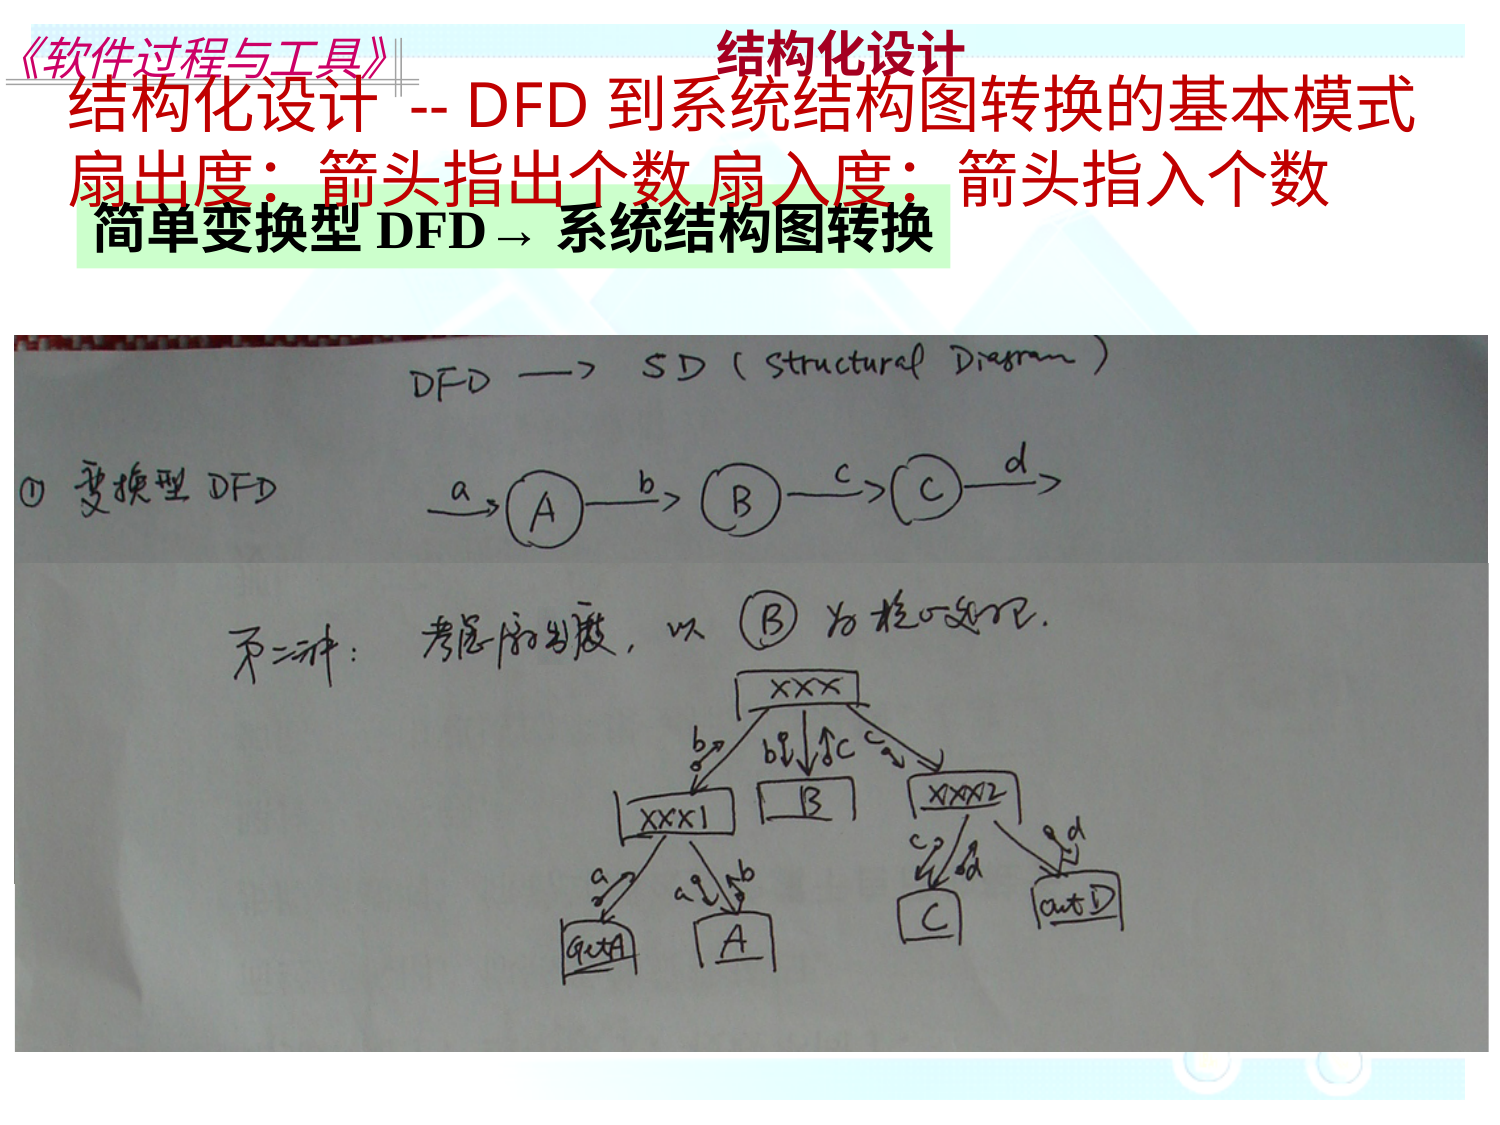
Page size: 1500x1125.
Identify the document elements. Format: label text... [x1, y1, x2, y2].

text_box 结构化设计 [389, 15, 1294, 90]
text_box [14, 562, 1489, 1052]
picture [14, 335, 1488, 562]
text_box 简单变换型DFD→系统结构图转换 [76, 185, 951, 269]
text_box 结构化设计 -- DFD到系统结构图转换的基本模式 扇出度：箭头指出个数 扇入度：箭头指入个数 [53, 95, 1471, 185]
